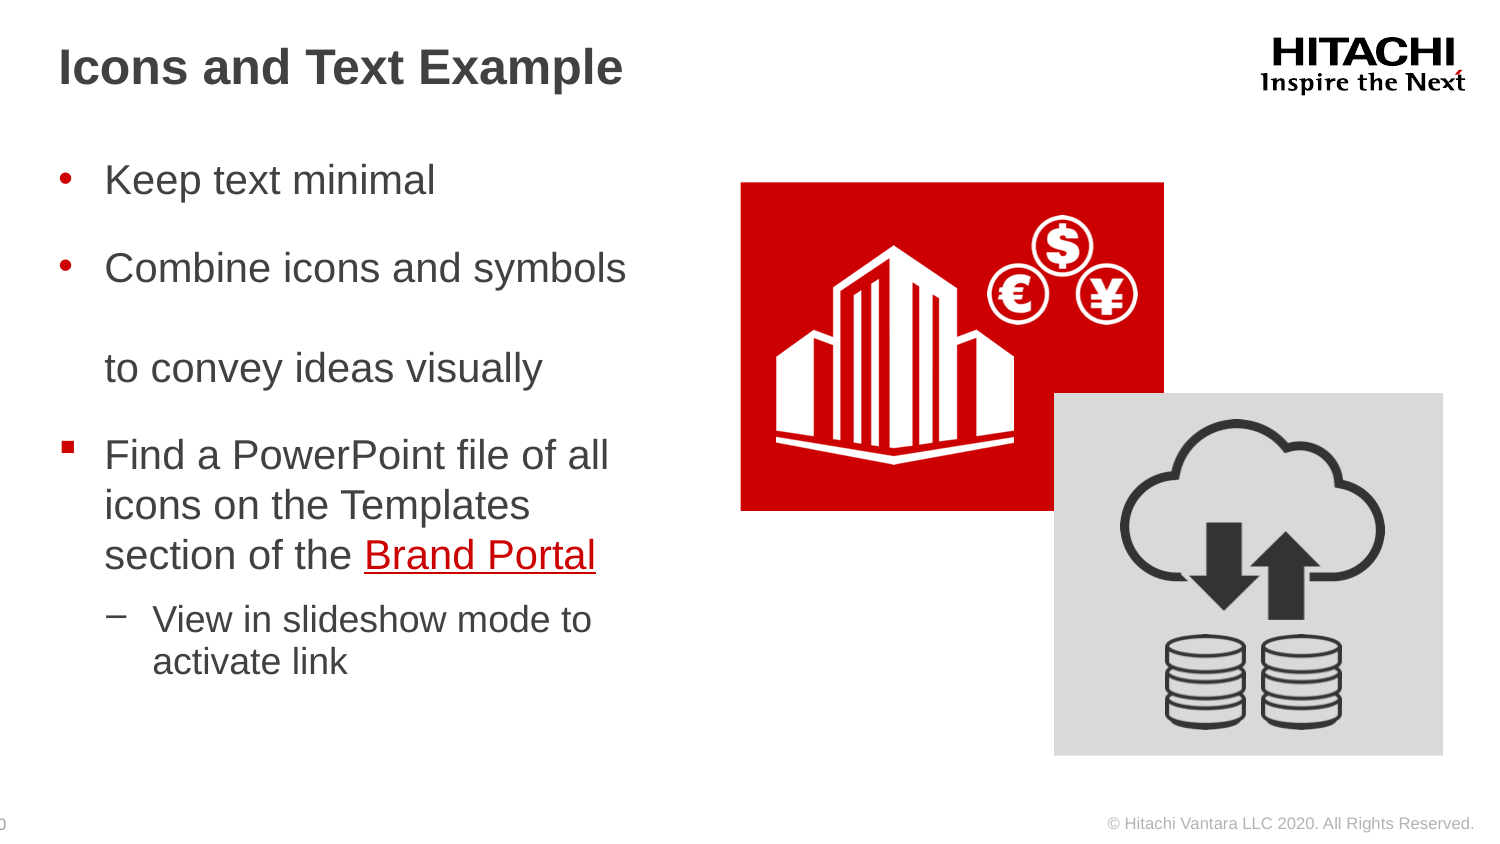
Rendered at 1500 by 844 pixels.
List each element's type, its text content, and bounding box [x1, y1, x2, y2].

picture [776, 215, 1138, 466]
picture [1260, 633, 1342, 730]
title Icons and Text Example [43, 8, 1200, 129]
list Keep text minimal Combine icons and symbols to convey ideas visually Find a PowerPoint file of all icons on the Templates section of the Brand Portal View in slideshow mode to activate link [43, 145, 644, 437]
text_box [1052, 391, 1445, 758]
picture [1165, 633, 1246, 730]
text_box [738, 180, 1166, 513]
picture [1119, 418, 1385, 621]
